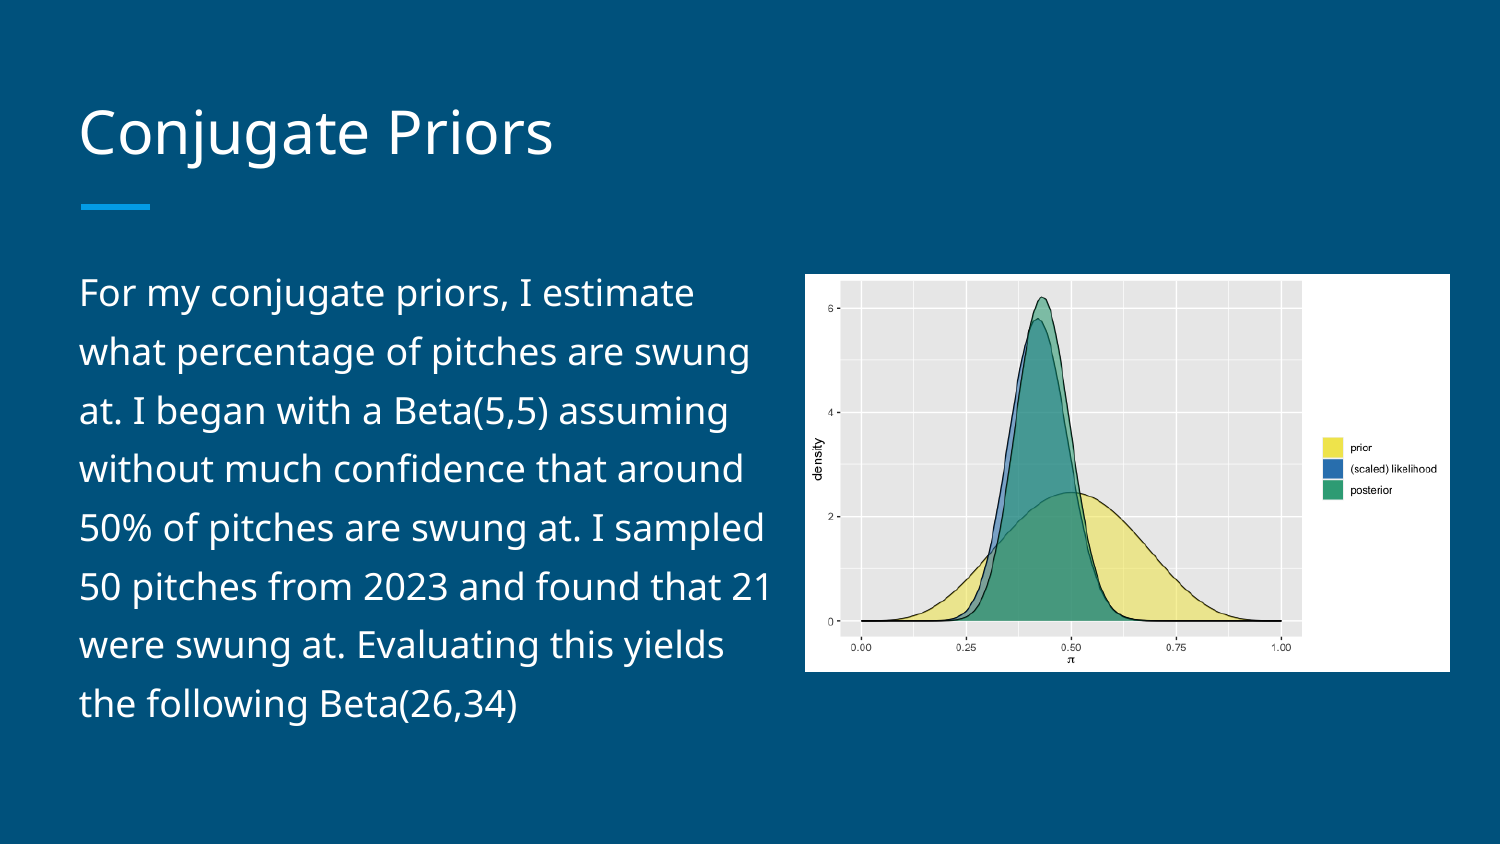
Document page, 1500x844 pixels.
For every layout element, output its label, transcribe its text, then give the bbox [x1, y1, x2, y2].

picture [806, 275, 1449, 671]
list For my conjugate priors, I estimate what percentage of pitches are swung at. I began with a Beta(5,5) assuming without much confidence that around 50% of pitches are swung at. I sampled 50 pitches from 2023 and found that 21 were swung at. Evaluating this yields the following Beta(26,34) [63, 244, 806, 750]
title Conjugate Priors [63, 75, 1437, 188]
